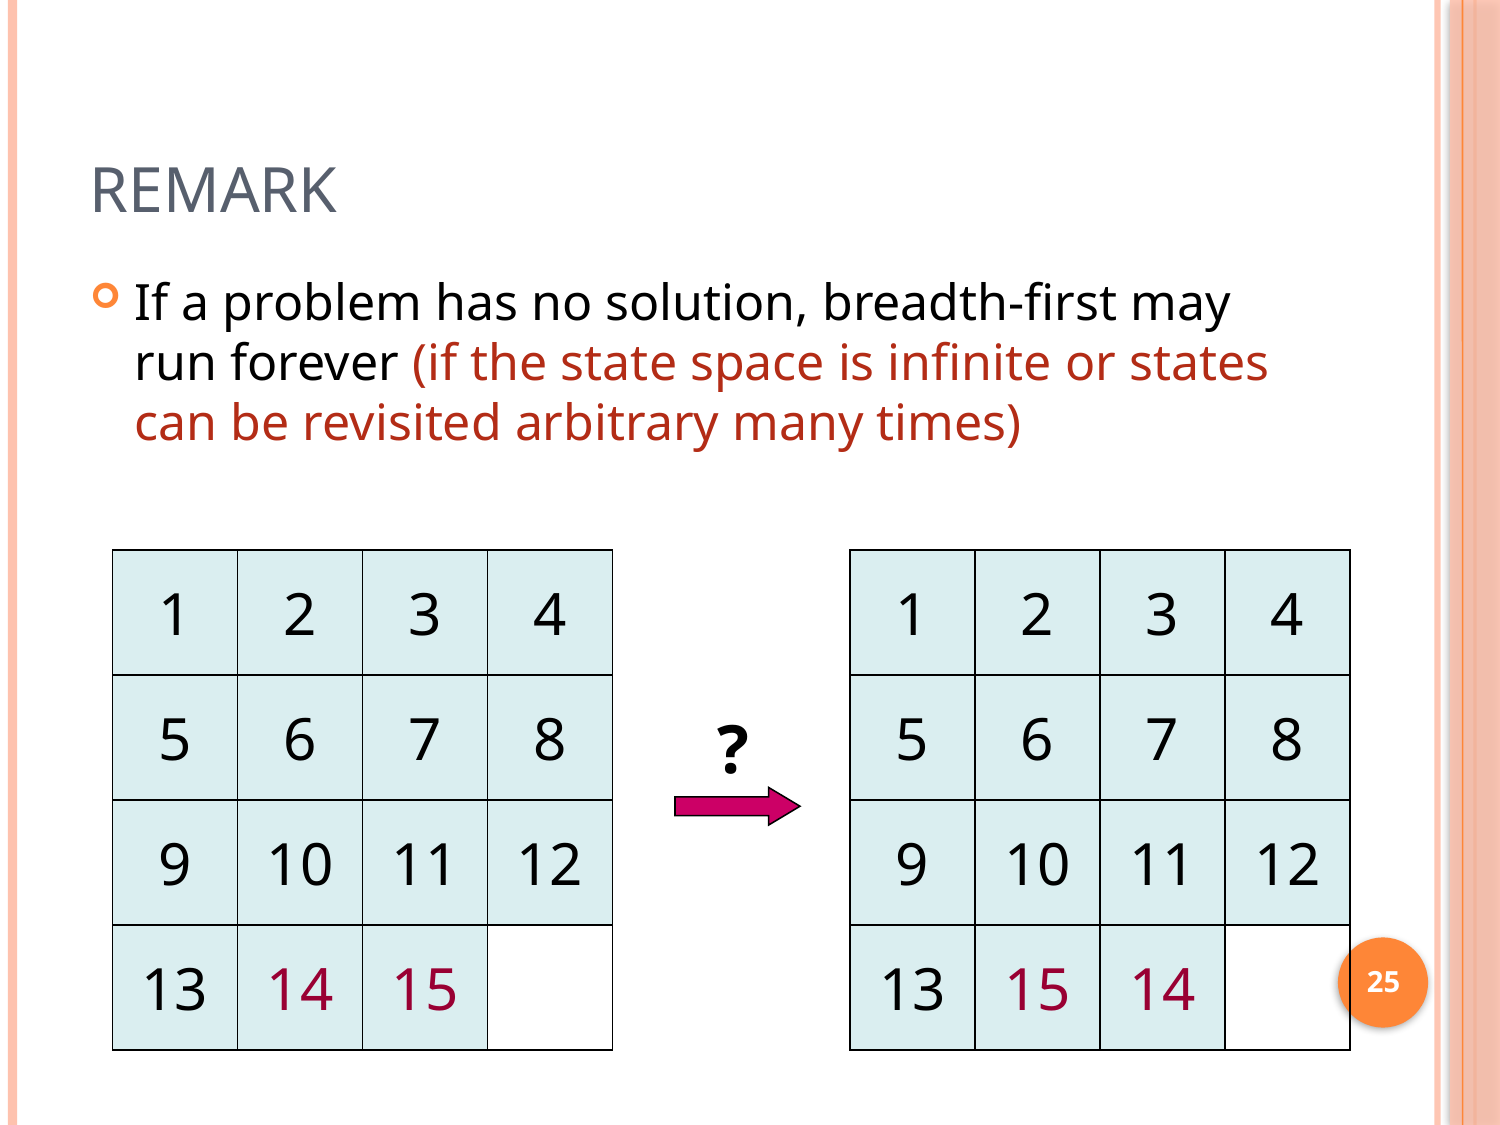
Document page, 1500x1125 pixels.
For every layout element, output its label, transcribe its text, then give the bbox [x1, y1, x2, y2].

slide_number 25 [1357, 940, 1434, 1026]
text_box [849, 549, 1351, 1051]
list If a problem has no solution, breadth-first may run forever (if the state space is infinite or states can be revisited arbitrary many times) [74, 262, 1301, 1063]
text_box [111, 549, 801, 1051]
title Remark [75, 45, 1300, 233]
